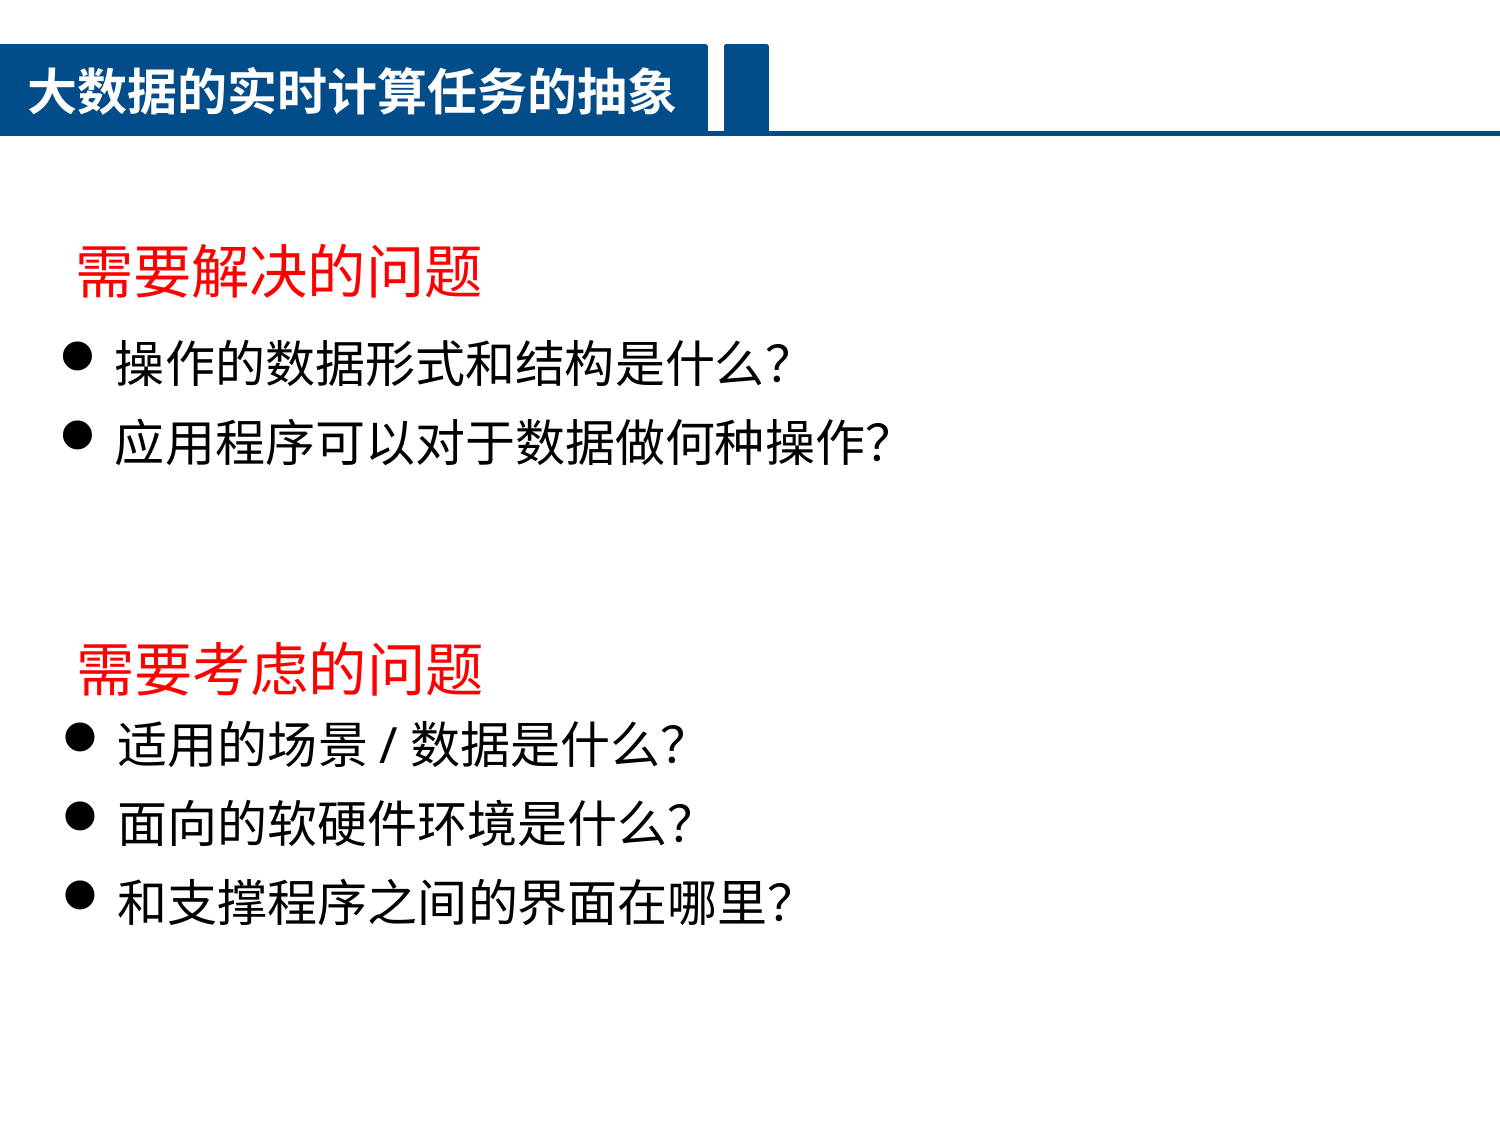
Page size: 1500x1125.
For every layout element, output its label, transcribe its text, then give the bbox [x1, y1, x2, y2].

text_box 需要解决的问题 [60, 228, 513, 310]
text_box 需要考虑的问题 [60, 625, 514, 707]
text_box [0, 46, 767, 134]
text_box 操作的数据形式和结构是什么？ 应用程序可以对于数据做何种操作？ [43, 324, 963, 488]
text_box 适用的场景/数据是什么？ 面向的软硬件环境是什么？ 和支撑程序之间的界面在哪里？ [46, 706, 1349, 976]
text_box [18, 187, 1482, 1063]
